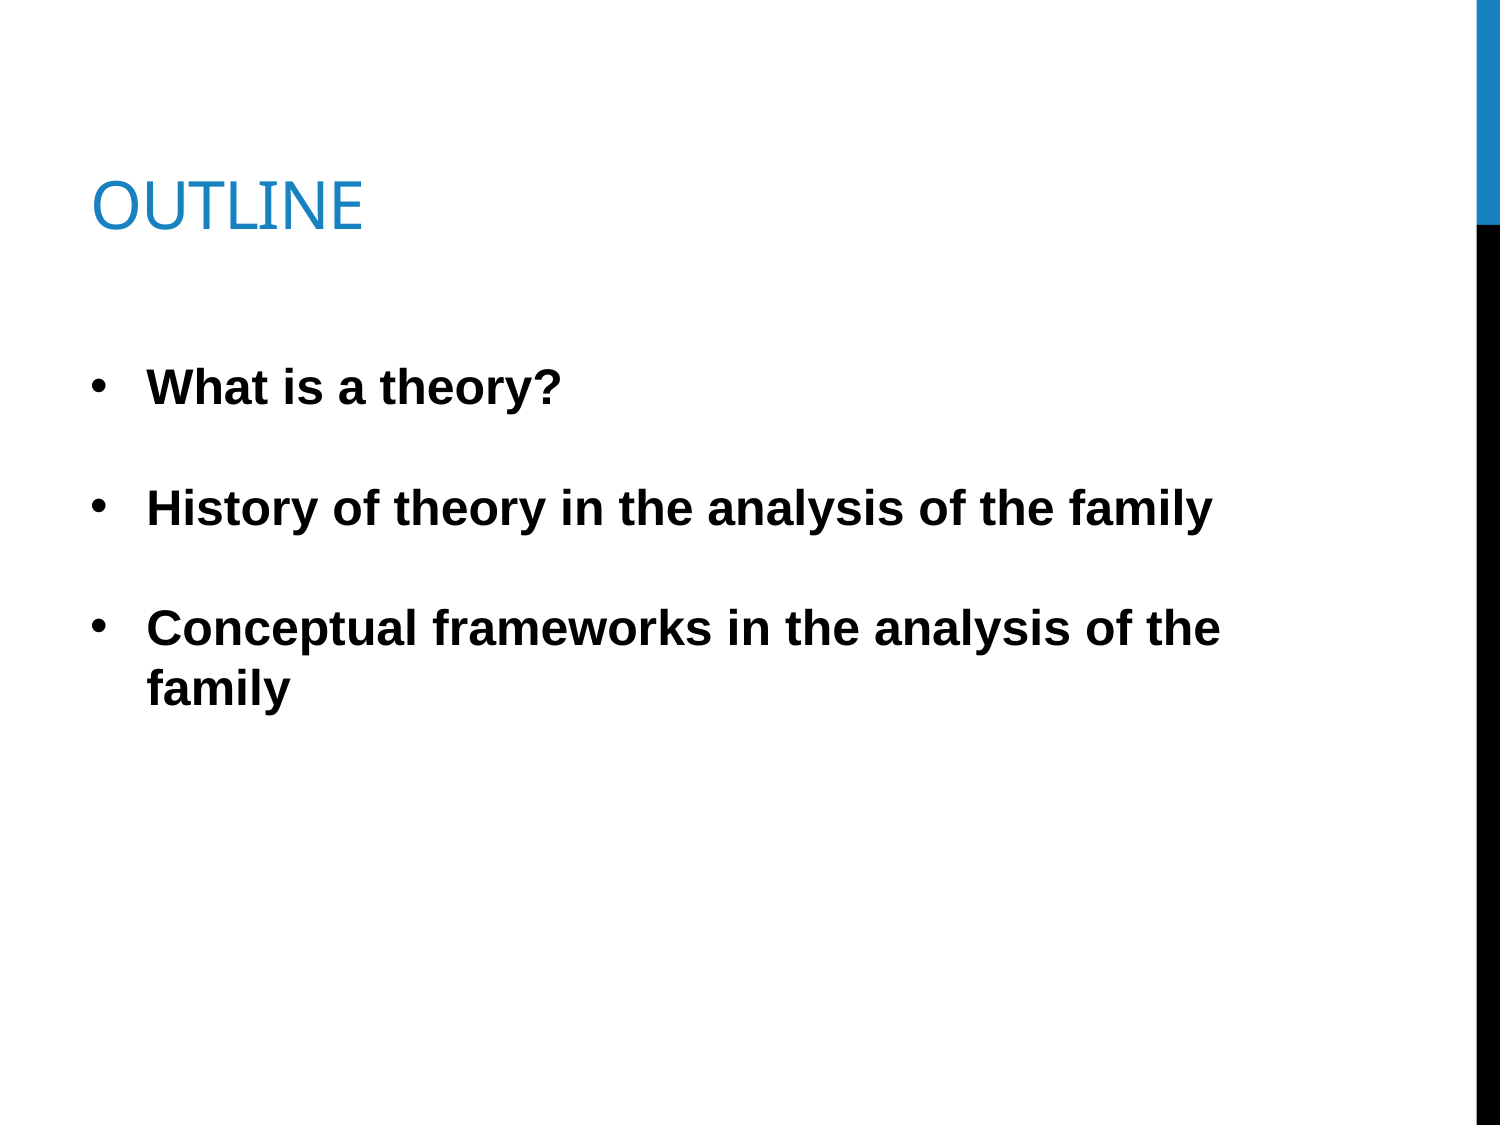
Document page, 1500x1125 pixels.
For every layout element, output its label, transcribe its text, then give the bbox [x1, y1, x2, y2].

list What is a theory? History of theory in the analysis of the family Conceptual frameworks in the analysis of the family [75, 287, 1325, 1005]
title outline [75, 25, 1025, 250]
